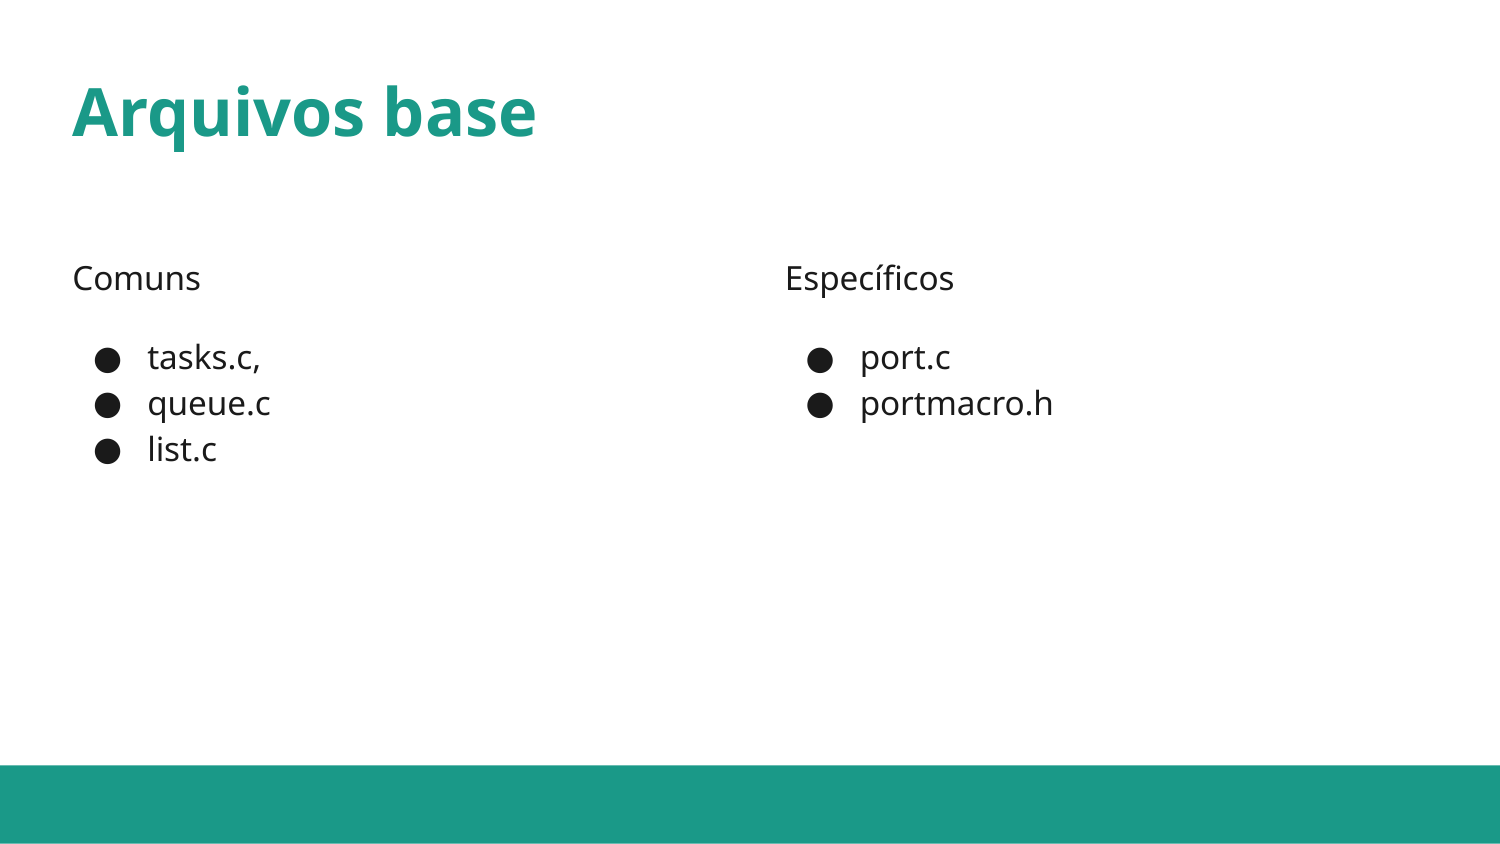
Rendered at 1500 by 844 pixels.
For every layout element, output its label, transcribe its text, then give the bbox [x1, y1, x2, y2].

list Comuns tasks.c, queue.c list.c [57, 236, 736, 709]
list Específicos port.c portmacro.h [769, 236, 1449, 709]
title Arquivos base [57, 54, 1273, 216]
